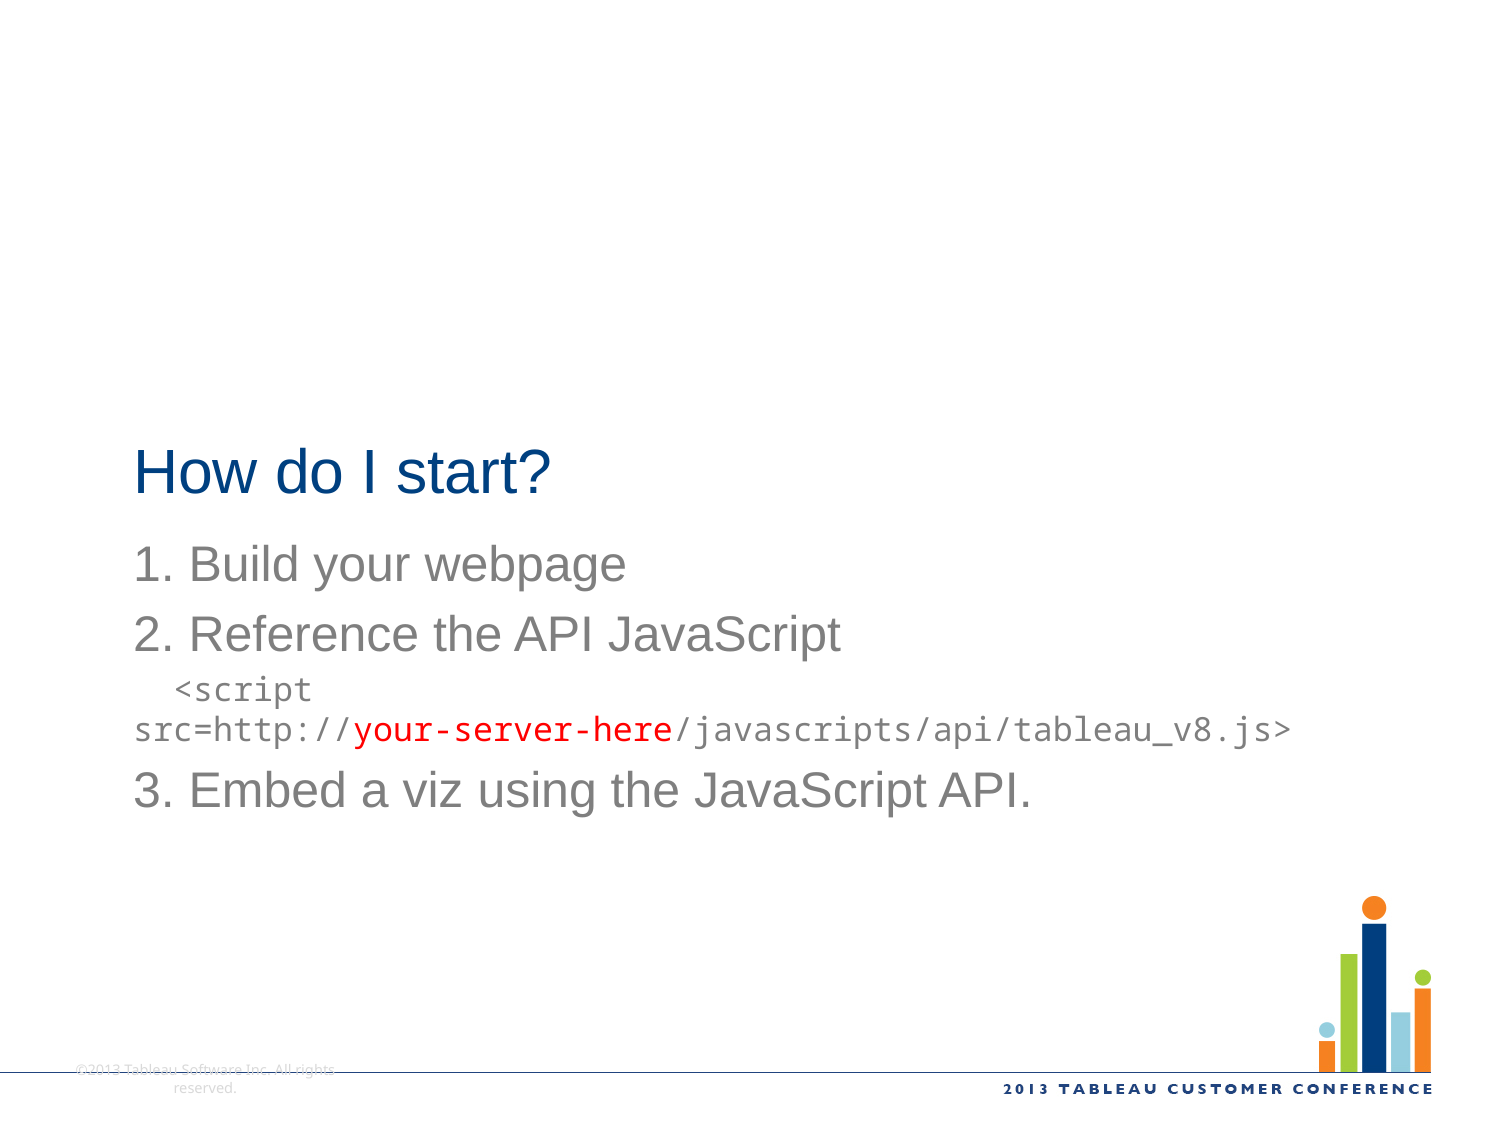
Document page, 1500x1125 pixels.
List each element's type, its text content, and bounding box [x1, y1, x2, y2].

list 1. Build your webpage 2. Reference the API JavaScript <script src=http://your-server-here/javascripts/api/tableau_v8.js> 3. Embed a viz using the JavaScript API. [118, 523, 1394, 770]
title How do I start? [118, 424, 1394, 523]
picture [0, 865, 1500, 1125]
